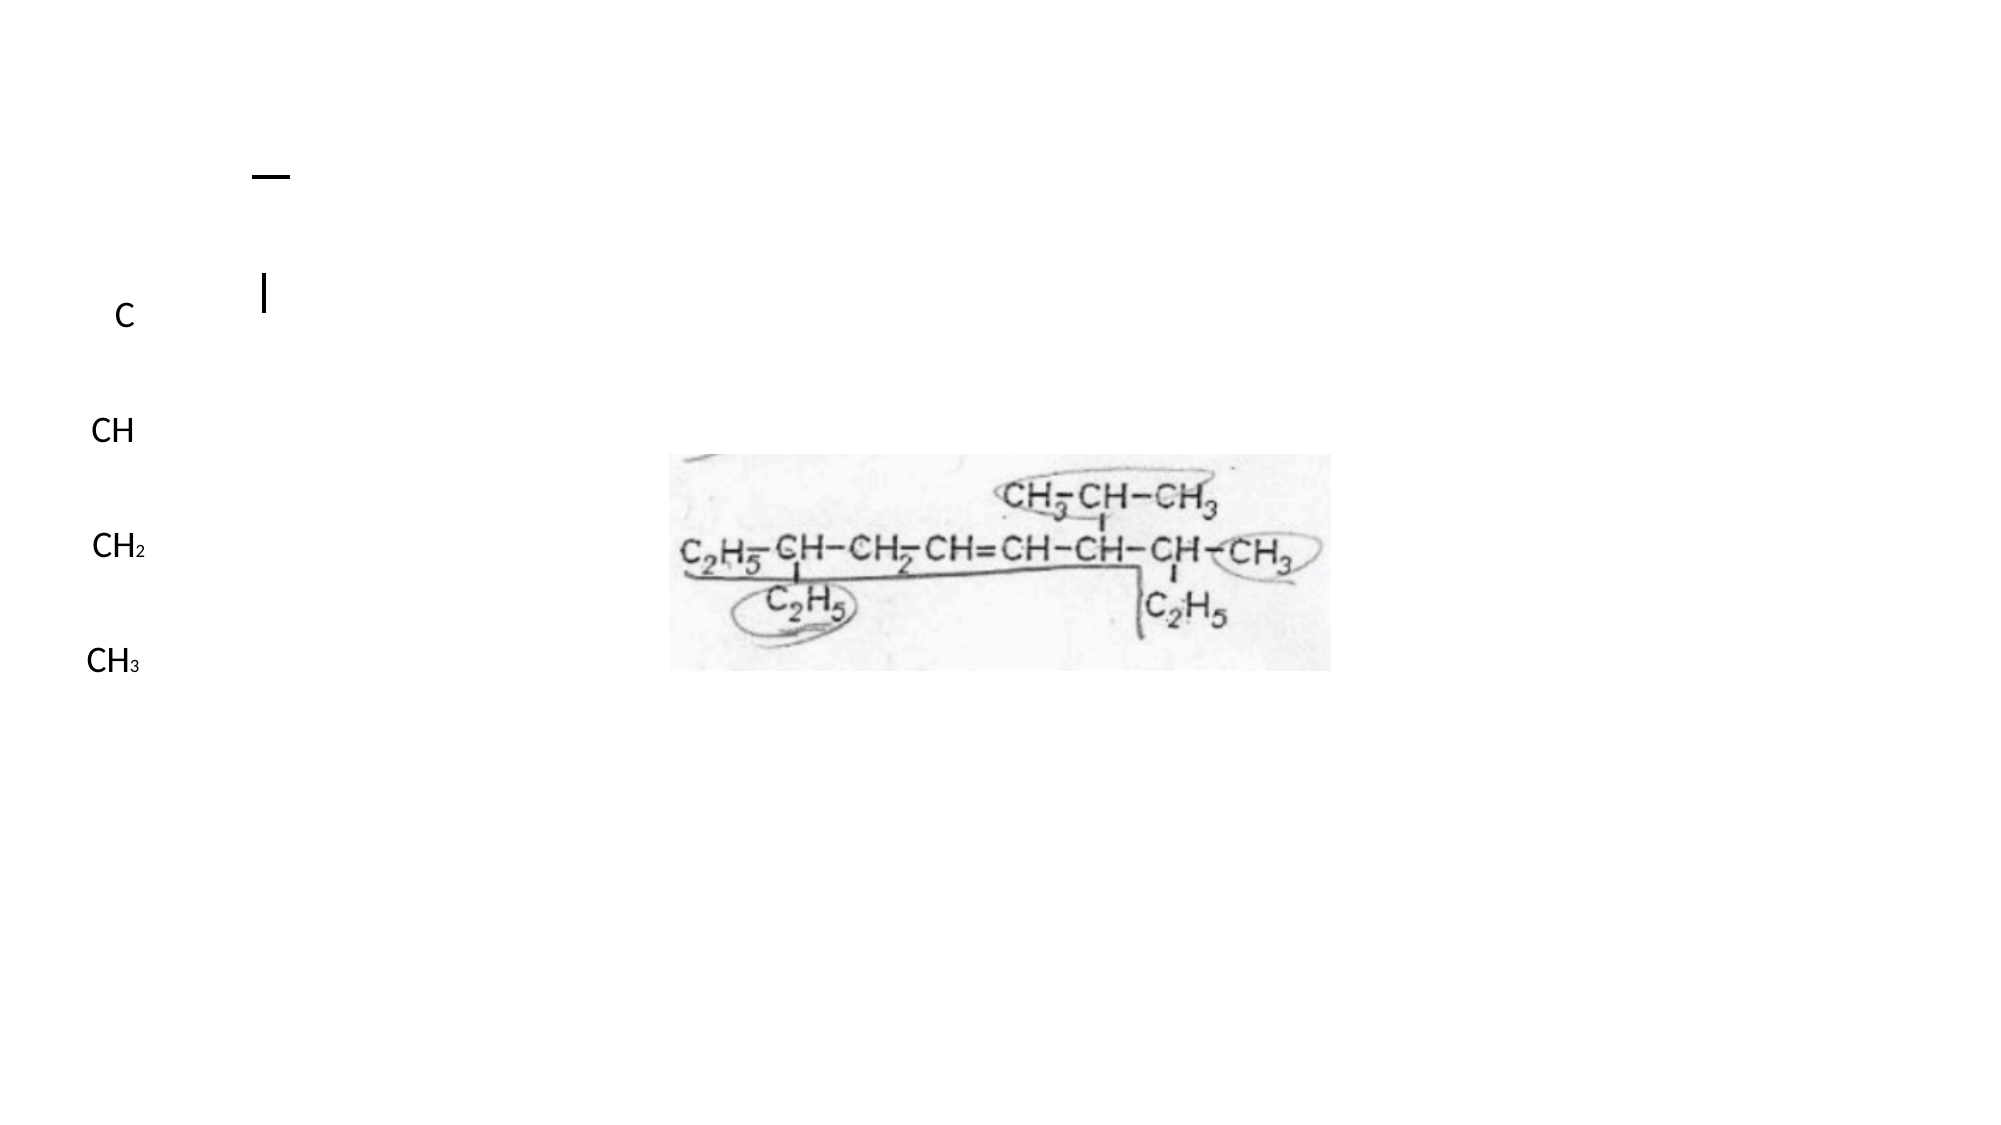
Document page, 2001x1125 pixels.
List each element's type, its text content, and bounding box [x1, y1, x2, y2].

text_box CH2 [77, 512, 161, 572]
text_box CH [76, 397, 150, 457]
picture [669, 454, 1331, 671]
text_box C [100, 282, 150, 342]
text_box CH3 [71, 627, 155, 687]
